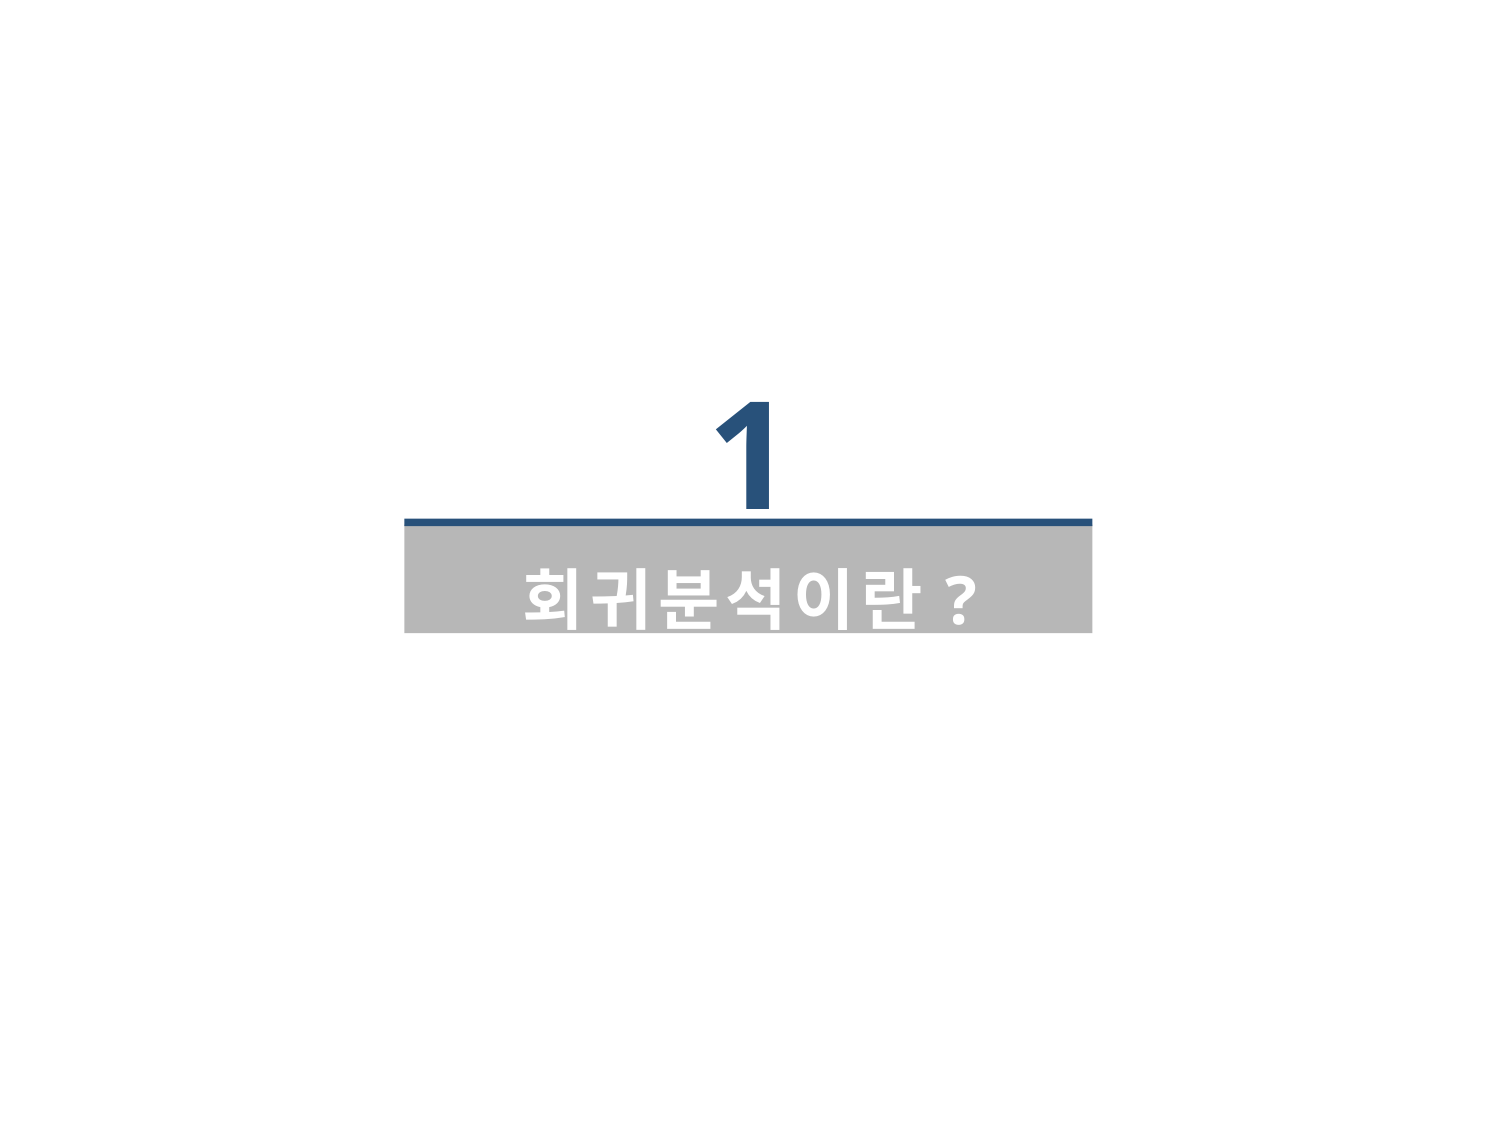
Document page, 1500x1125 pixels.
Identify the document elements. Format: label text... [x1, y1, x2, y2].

text_box 회귀분석이란? [389, 471, 1111, 646]
text_box 1 [466, 171, 1034, 547]
